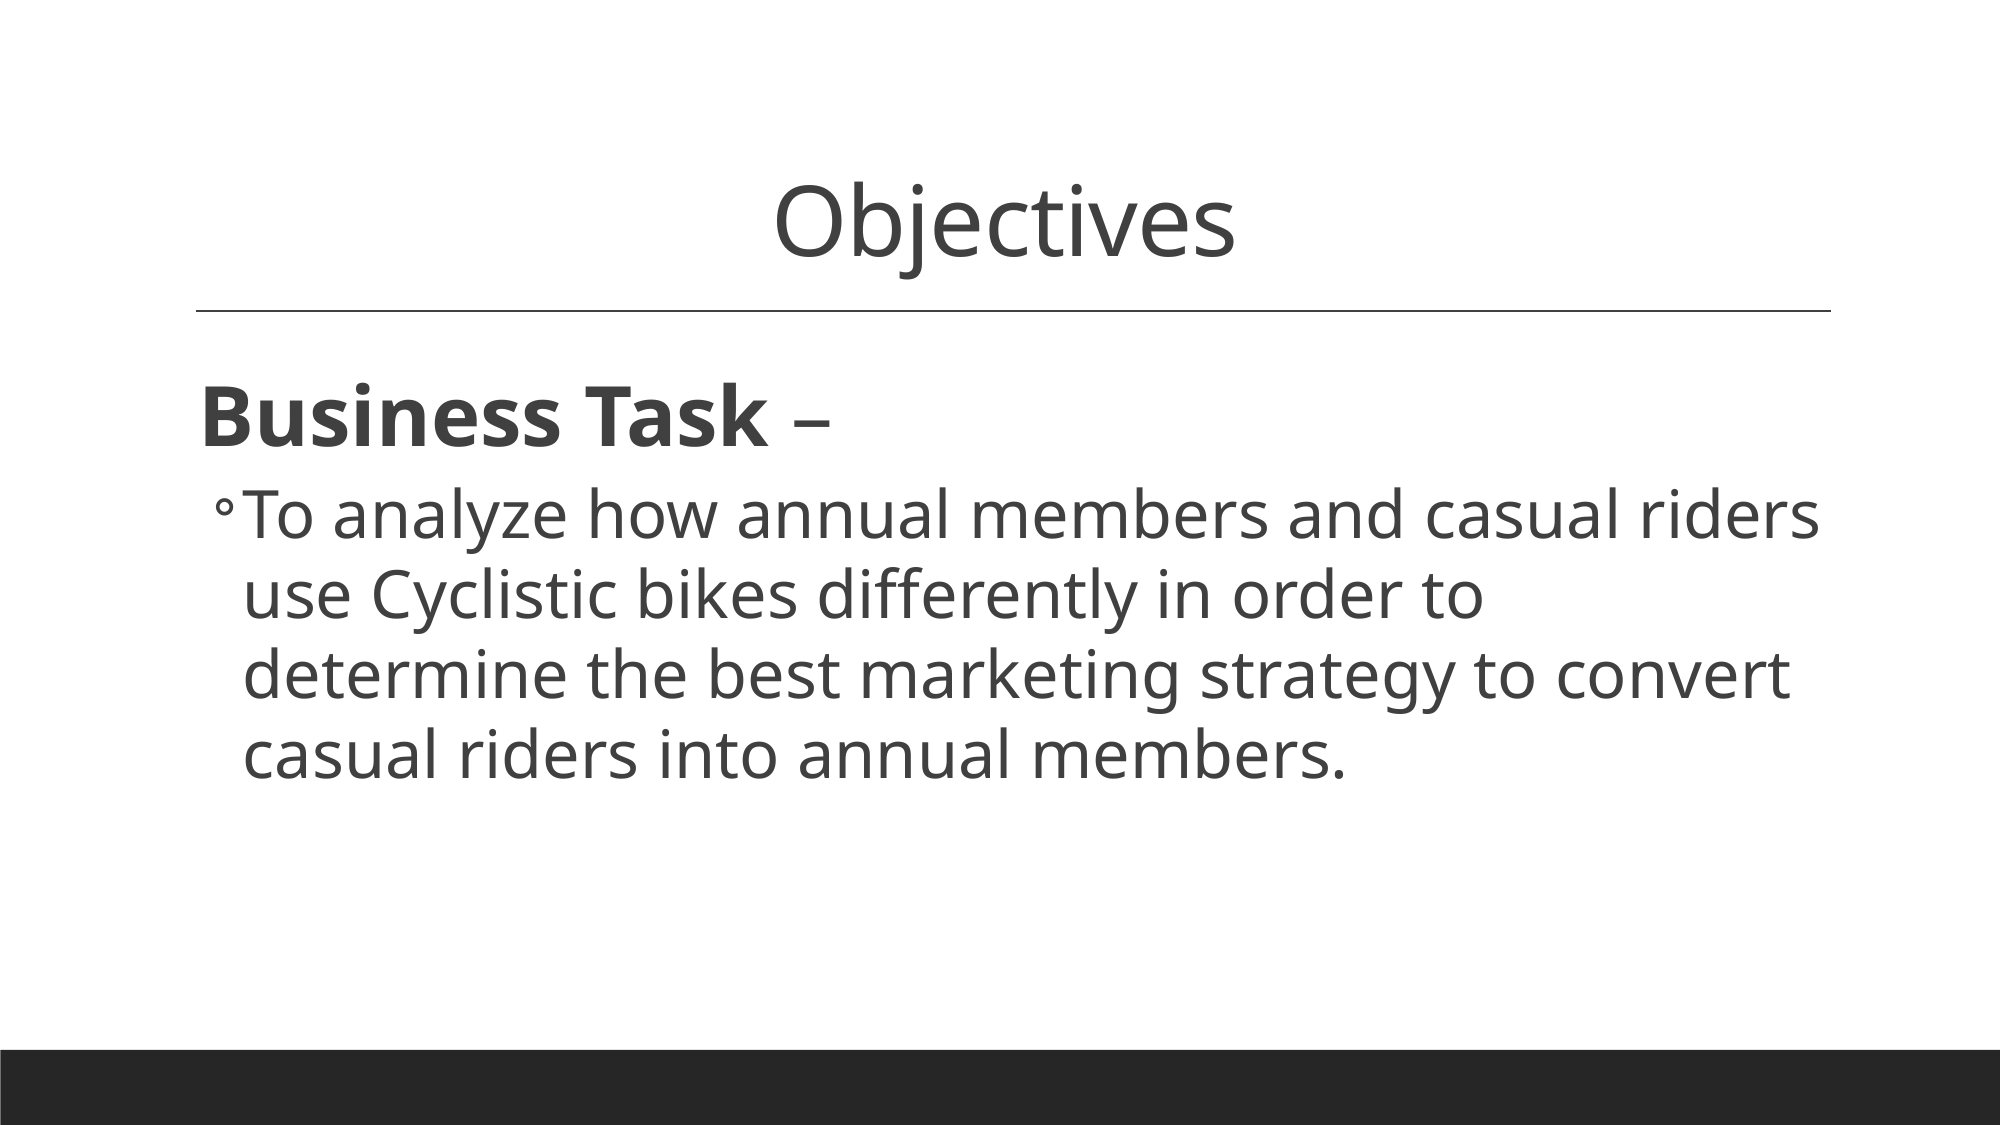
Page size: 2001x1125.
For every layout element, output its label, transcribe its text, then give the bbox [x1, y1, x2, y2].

title Objectives [180, 47, 1830, 285]
list Business Task – To analyze how annual members and casual riders use Cyclistic bikes differently in order to determine the best marketing strategy to convert casual riders into annual members. [180, 345, 1830, 963]
